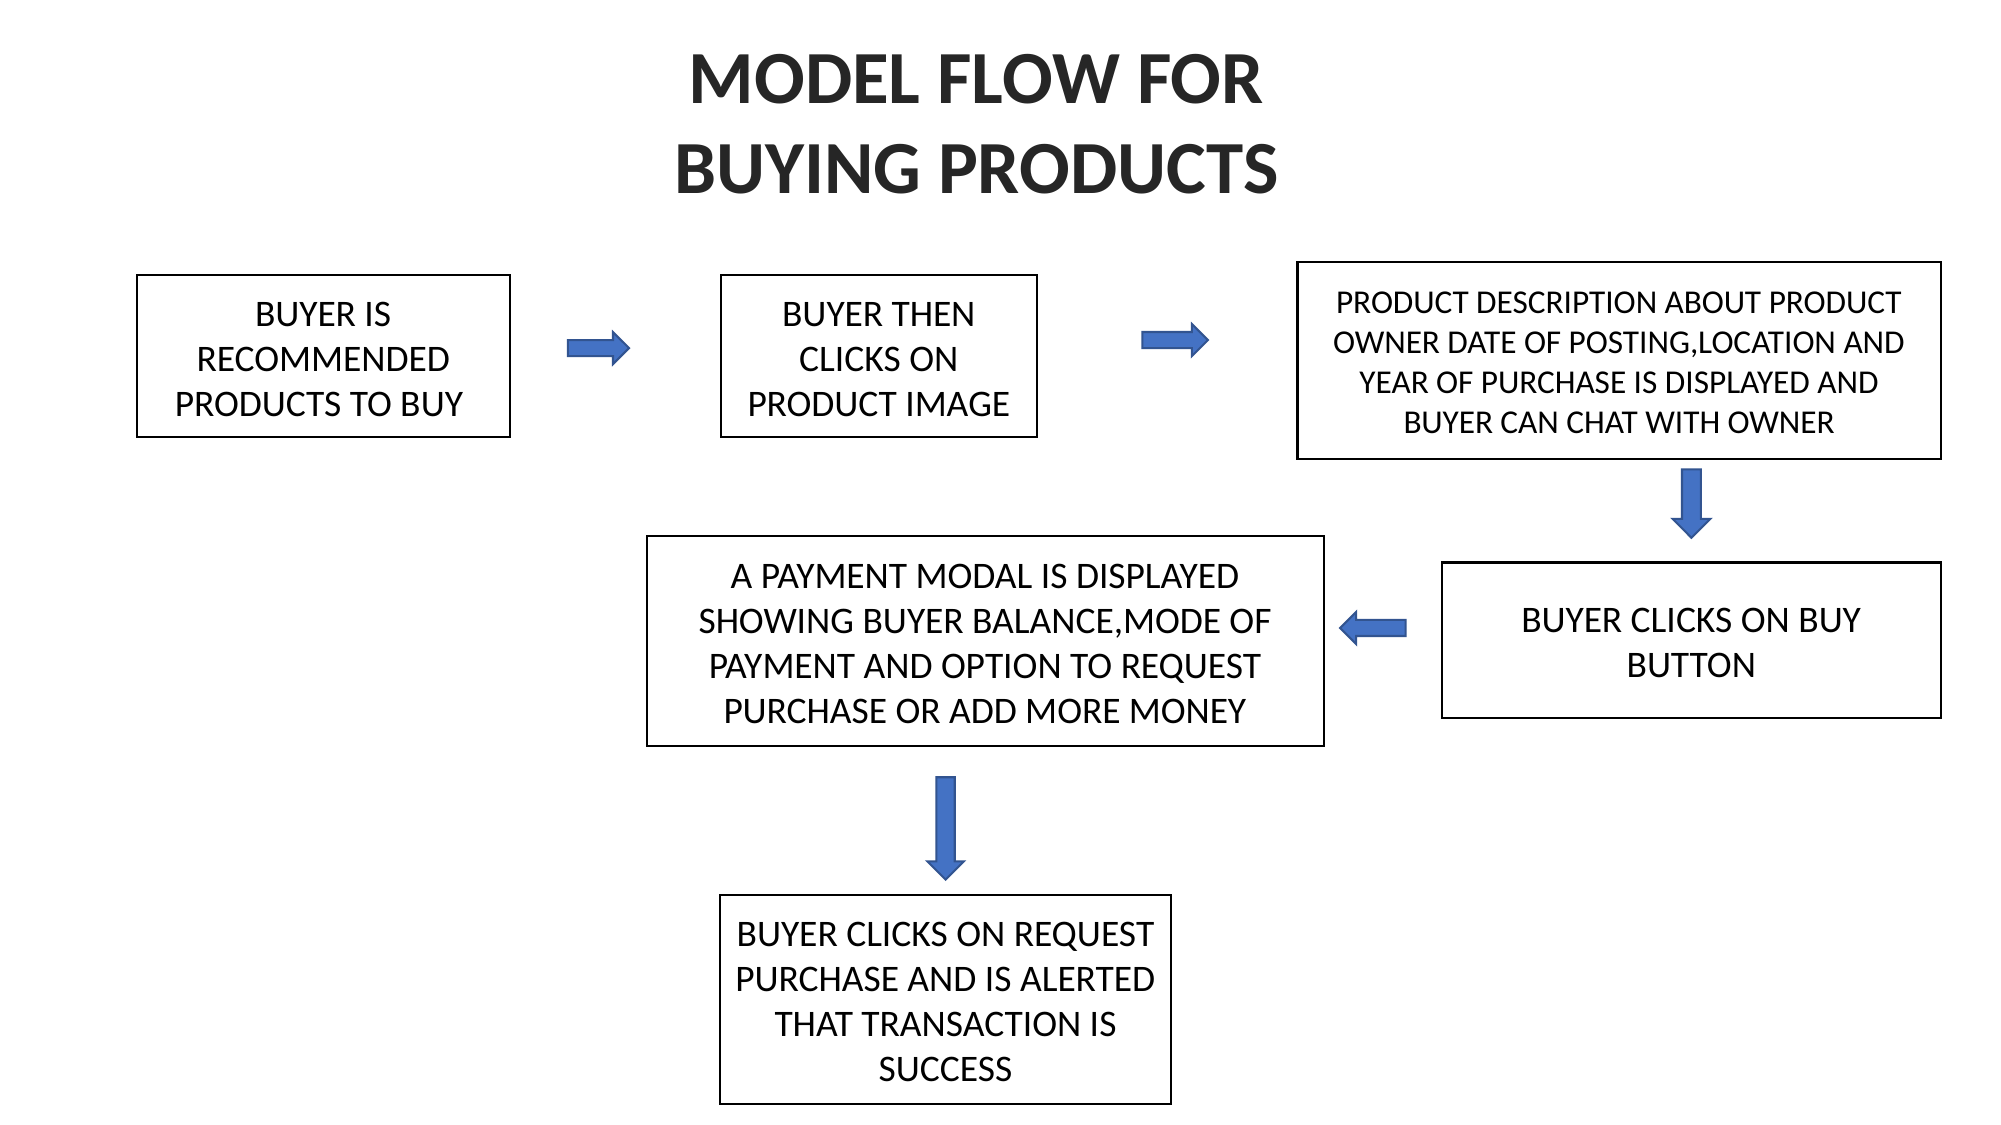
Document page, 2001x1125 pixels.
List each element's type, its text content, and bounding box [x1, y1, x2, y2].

text_box MODEL FLOW FOR BUYING PRODUCTS [659, 20, 1295, 216]
text_box [1141, 321, 1210, 359]
text_box BUYER THEN CLICKS ON PRODUCT IMAGE [720, 274, 1038, 438]
text_box BUYER CLICKS ON REQUEST PURCHASE AND IS ALERTED THAT TRANSACTION IS SUCCESS [719, 894, 1172, 1105]
text_box BUYER CLICKS ON BUY BUTTON [1441, 561, 1942, 719]
text_box [566, 329, 631, 367]
text_box [1670, 468, 1713, 540]
text_box [924, 776, 967, 882]
text_box A PAYMENT MODAL IS DISPLAYED SHOWING BUYER BALANCE,MODE OF PAYMENT AND OPTION TO REQUEST PURCHASE OR ADD MORE MONEY [646, 535, 1325, 747]
text_box BUYER IS RECOMMENDED PRODUCTS TO BUY [136, 274, 511, 438]
text_box PRODUCT DESCRIPTION ABOUT PRODUCT OWNER DATE OF POSTING,LOCATION AND YEAR OF PURCHASE IS DISPLAYED AND BUYER CAN CHAT WITH OWNER [1296, 261, 1942, 460]
text_box [1338, 609, 1407, 647]
